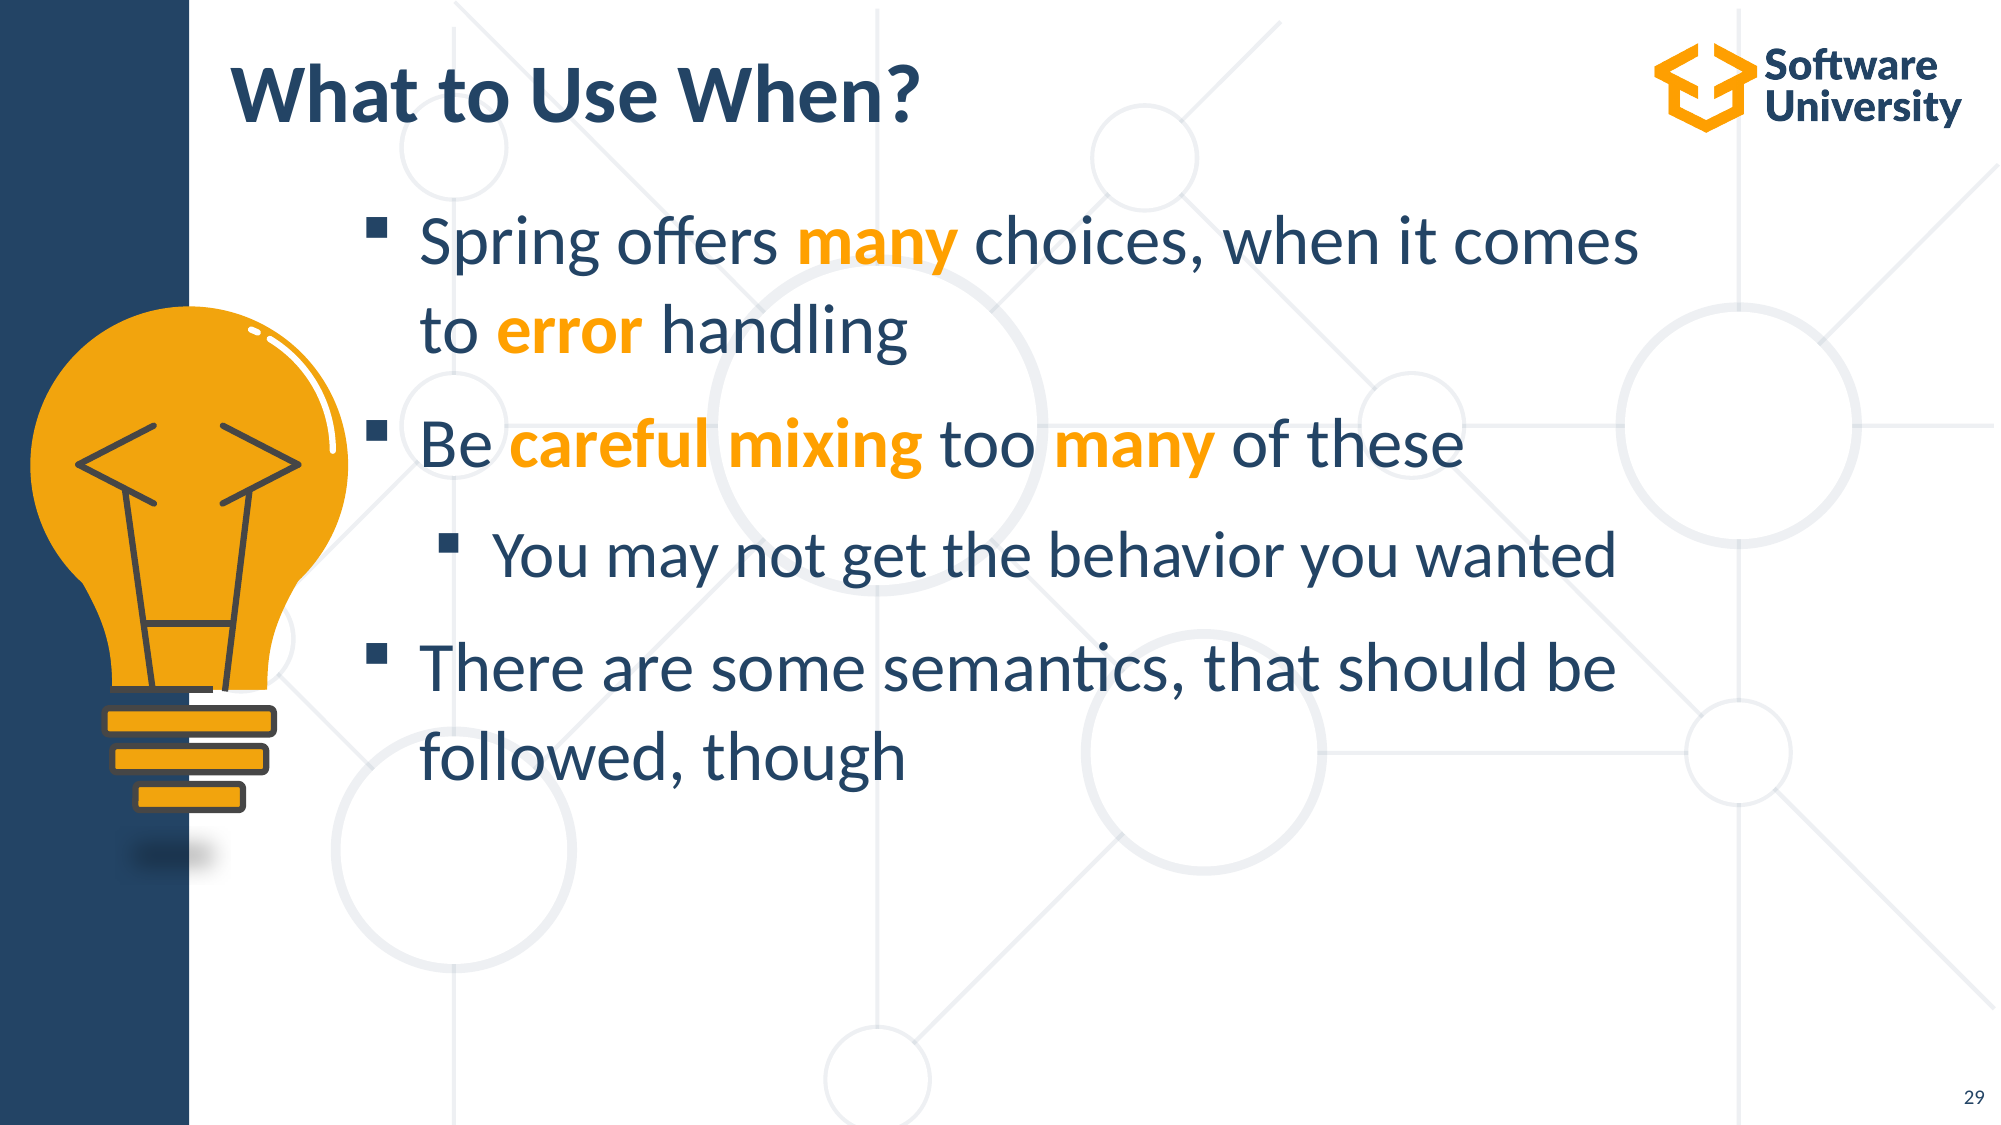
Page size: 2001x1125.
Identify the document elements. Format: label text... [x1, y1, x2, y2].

title What to Use When? [212, 16, 1628, 162]
slide_number 29 [1939, 1067, 2000, 1117]
picture [1641, 31, 1973, 145]
list Spring offers many choices, when it comes to error handling Be careful mixing too many of these You may not get the behavior you wanted There are some semantics, that should be followed, though [342, 183, 1968, 1094]
